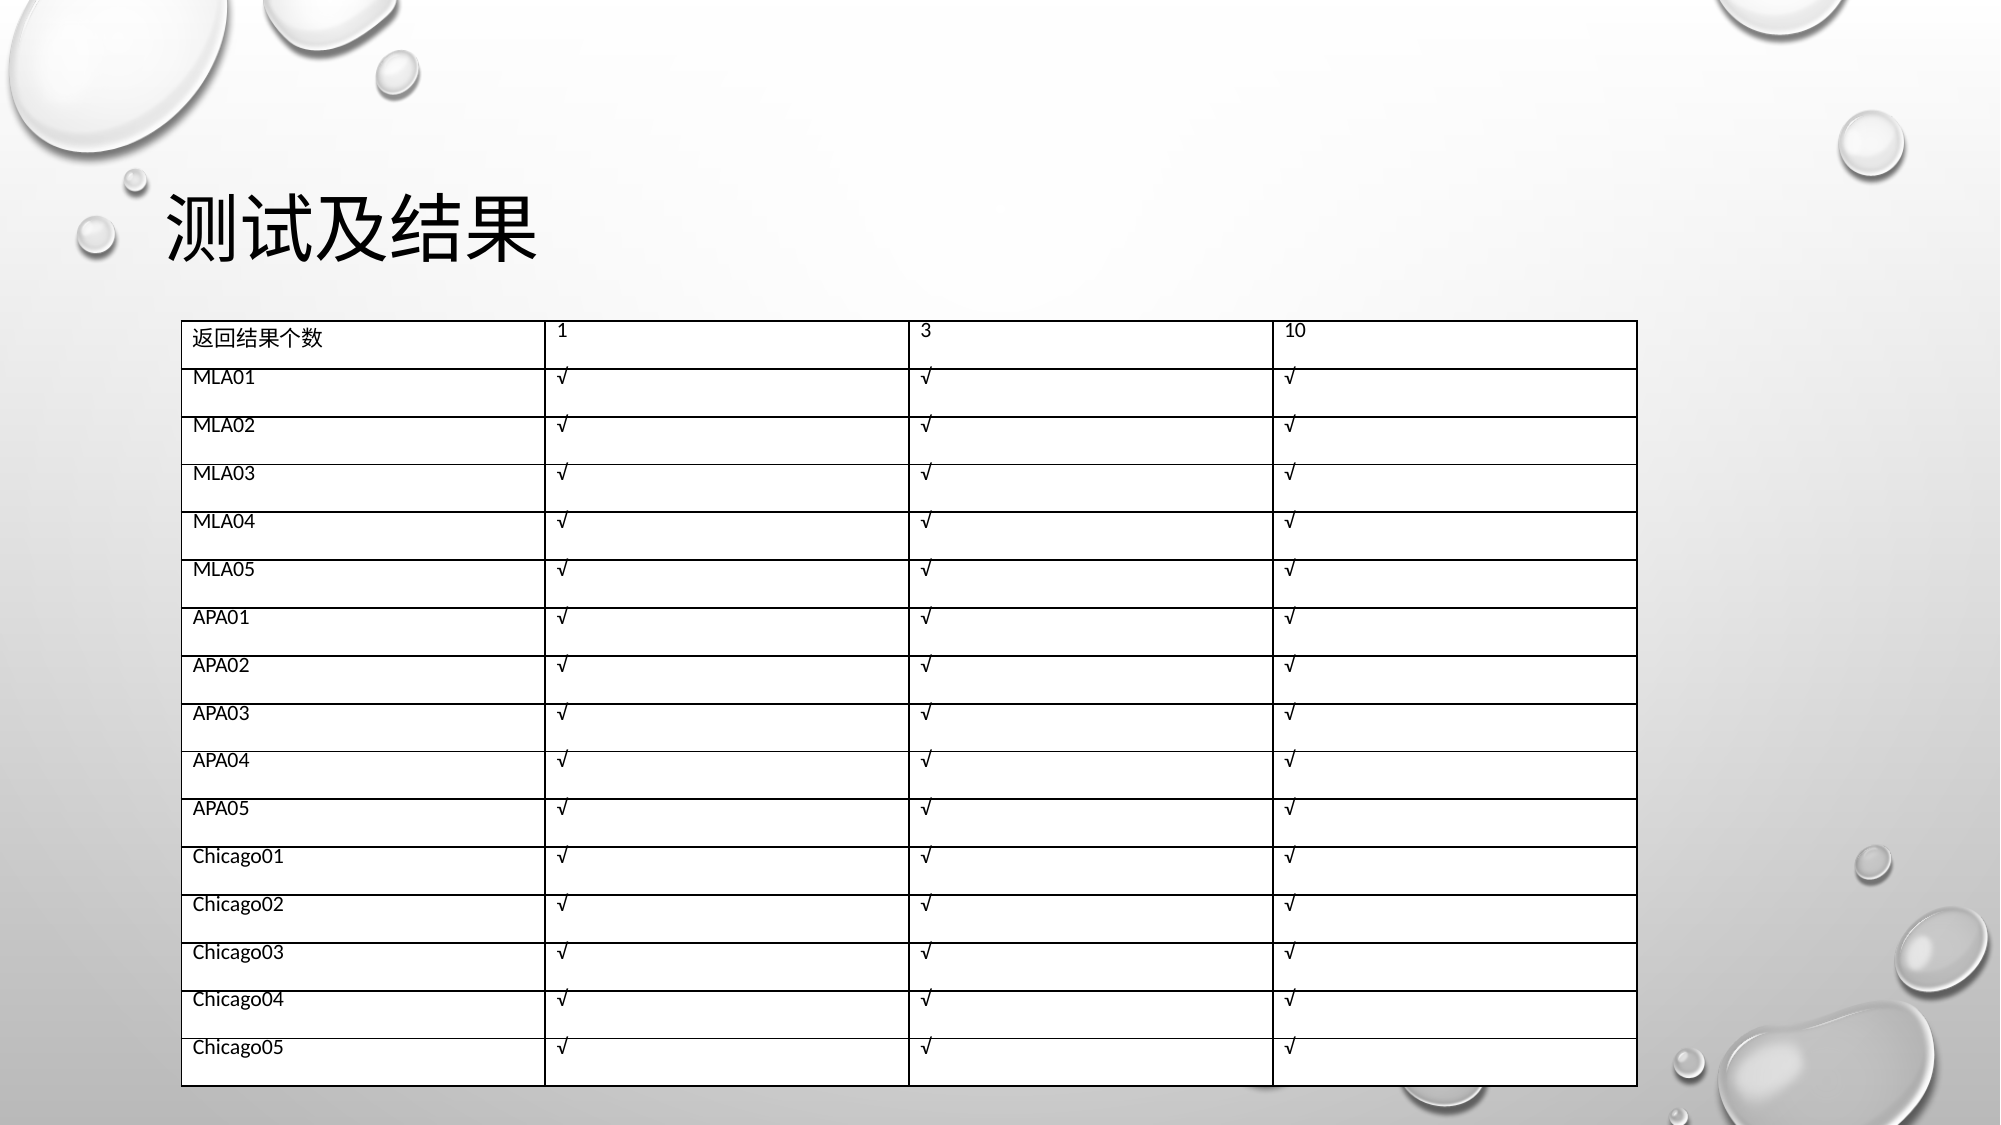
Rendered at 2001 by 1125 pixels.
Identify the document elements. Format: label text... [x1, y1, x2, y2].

title 测试及结果 [149, 101, 1851, 364]
table_cell √ [546, 513, 908, 559]
table_cell √ [546, 848, 908, 894]
table_cell √ [910, 896, 1272, 942]
table_cell √ [1274, 896, 1636, 942]
table_cell √ [910, 657, 1272, 703]
table_cell √ [1274, 657, 1636, 703]
table_cell √ [910, 609, 1272, 655]
table_header 1 [546, 322, 908, 368]
table_cell √ [910, 800, 1272, 846]
table_cell Chicago03 [182, 944, 544, 990]
table_cell MLA02 [182, 418, 544, 464]
table_cell APA05 [182, 800, 544, 846]
table_cell √ [1274, 848, 1636, 894]
table_header 返回结果个数 [182, 322, 544, 368]
table_cell √ [546, 944, 908, 990]
table_cell Chicago05 [182, 1039, 544, 1085]
table_cell √ [1274, 609, 1636, 655]
table_cell √ [1274, 944, 1636, 990]
table_cell √ [910, 752, 1272, 798]
table_cell √ [1274, 800, 1636, 846]
table_cell √ [546, 561, 908, 607]
table_cell √ [546, 657, 908, 703]
table_cell √ [546, 609, 908, 655]
table_cell APA04 [182, 752, 544, 798]
table_cell MLA01 [182, 370, 544, 416]
table_cell √ [1274, 561, 1636, 607]
table_cell √ [1274, 752, 1636, 798]
table_cell √ [1274, 1039, 1636, 1085]
table_cell √ [910, 848, 1272, 894]
table_cell √ [1274, 418, 1636, 464]
table_cell APA01 [182, 609, 544, 655]
table_cell APA03 [182, 705, 544, 751]
table_cell √ [1274, 370, 1636, 416]
table_header 10 [1274, 322, 1636, 368]
table_cell √ [546, 465, 908, 511]
table_cell APA02 [182, 657, 544, 703]
table_cell √ [1274, 513, 1636, 559]
table_cell Chicago01 [182, 848, 544, 894]
table_cell √ [546, 1039, 908, 1085]
table_cell MLA05 [182, 561, 544, 607]
table_header 3 [910, 322, 1272, 368]
table_cell √ [910, 705, 1272, 751]
table_cell √ [910, 370, 1272, 416]
table_cell √ [1274, 705, 1636, 751]
table_cell MLA04 [182, 513, 544, 559]
table_cell √ [910, 418, 1272, 464]
table_cell Chicago02 [182, 896, 544, 942]
table_cell √ [910, 992, 1272, 1038]
table_cell √ [546, 370, 908, 416]
table_cell √ [910, 513, 1272, 559]
table_cell √ [910, 561, 1272, 607]
table_cell √ [1274, 992, 1636, 1038]
table_cell √ [1274, 465, 1636, 511]
picture [0, 0, 2000, 1125]
table_cell Chicago04 [182, 992, 544, 1038]
table_cell √ [546, 800, 908, 846]
table_cell √ [546, 418, 908, 464]
table_cell √ [910, 944, 1272, 990]
table_cell √ [910, 465, 1272, 511]
table_cell √ [910, 1039, 1272, 1085]
table_cell √ [546, 705, 908, 751]
table_cell √ [546, 896, 908, 942]
table_cell √ [546, 992, 908, 1038]
table_cell √ [546, 752, 908, 798]
table_cell MLA03 [182, 465, 544, 511]
